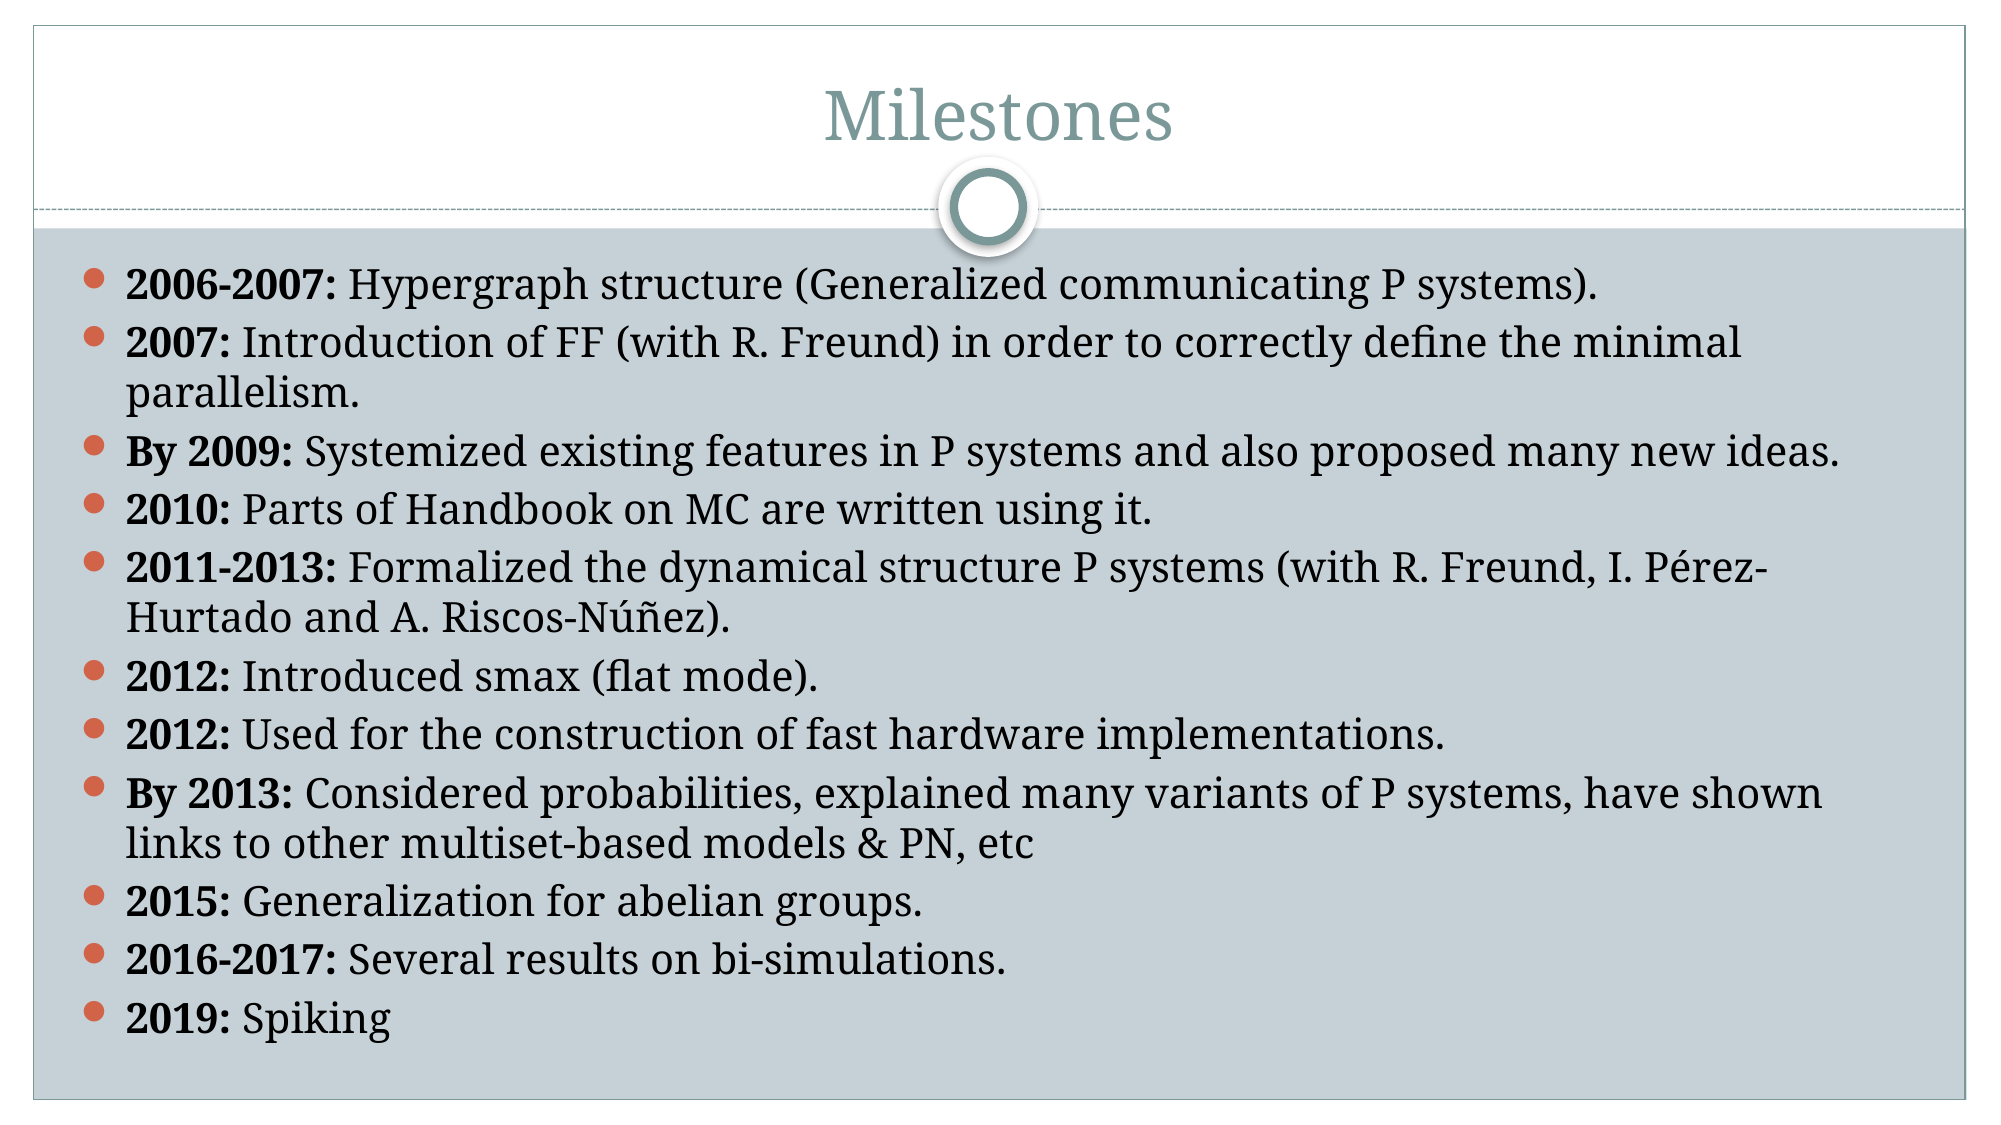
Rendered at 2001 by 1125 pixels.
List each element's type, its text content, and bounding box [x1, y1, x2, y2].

list 2006-2007: Hypergraph structure (Generalized communicating P systems). 2007: Introduction of FF (with R. Freund) in order to correctly define the minimal parallelism. By 2009: Systemized existing features in P systems and also proposed many new ideas. 2010: Parts of Handbook on MC are written using it. 2011-2013: Formalized the dynamical structure P systems (with R. Freund, I. Pérez-Hurtado and A. Riscos-Núñez). 2012: Introduced smax (flat mode). 2012: Used for the construction of fast hardware implementations. By 2013: Considered probabilities, explained many variants of P systems, have shown links to other multiset-based models & PN, etc 2015: Generalization for abelian groups. 2016-2017: Several results on bi-simulations. 2019: Spiking [66, 250, 1926, 1094]
title Milestones [66, 37, 1933, 162]
